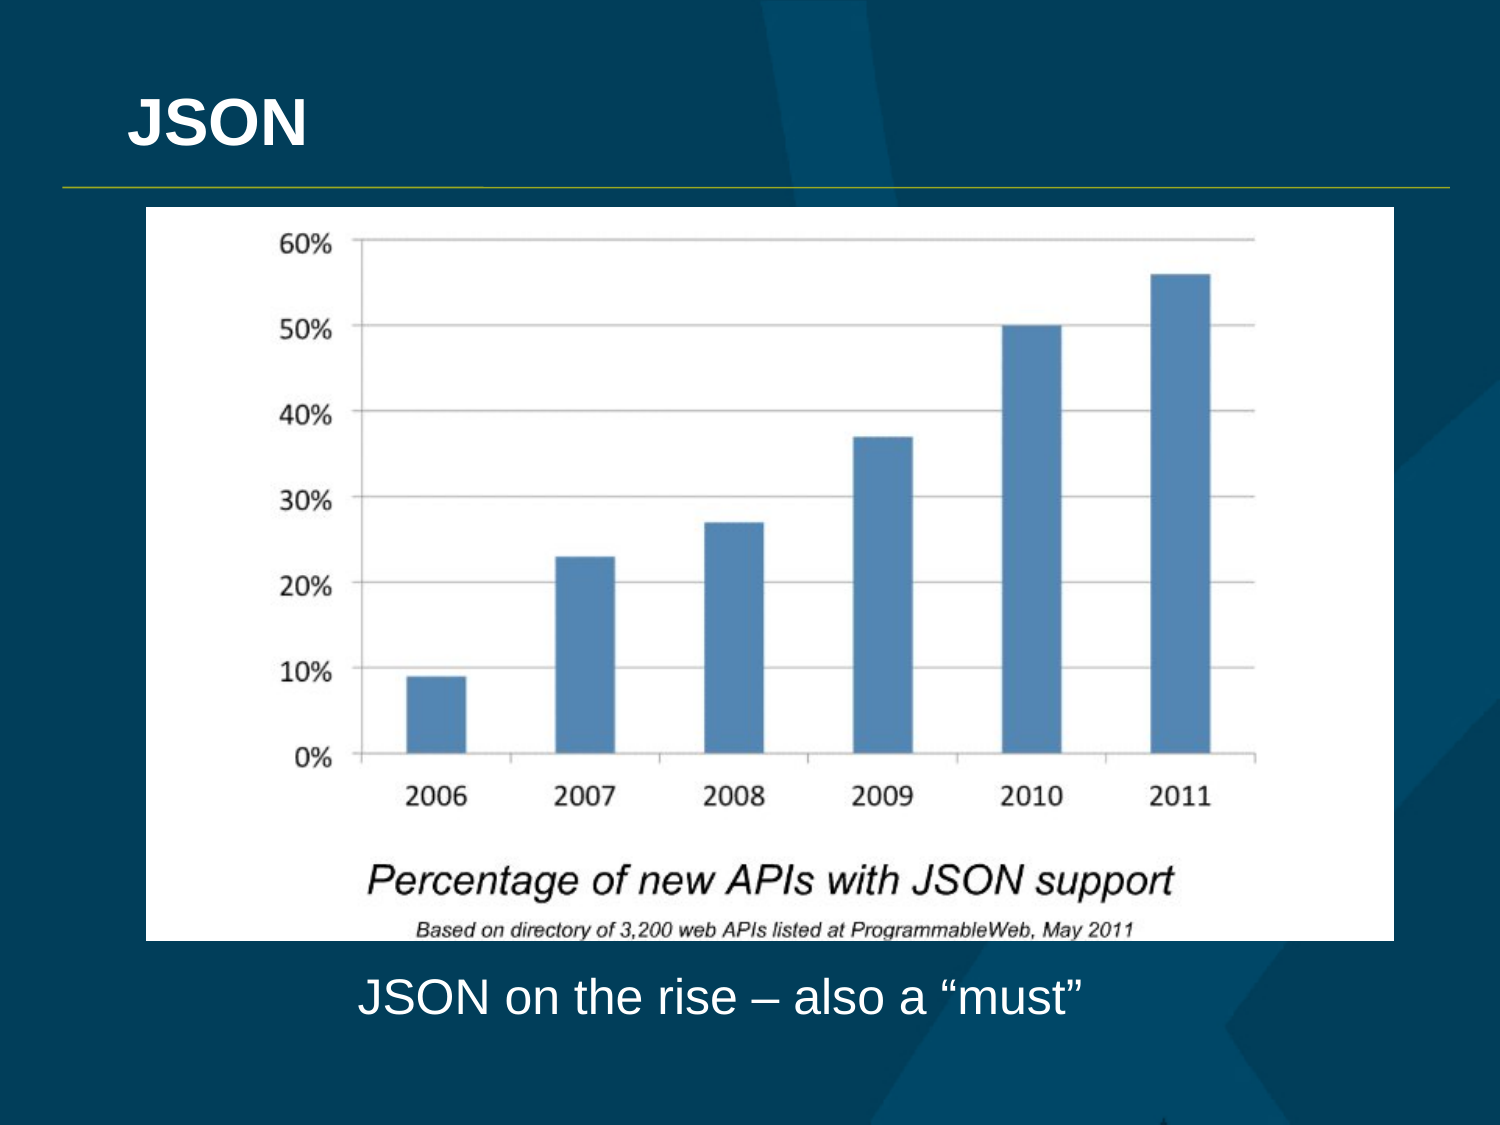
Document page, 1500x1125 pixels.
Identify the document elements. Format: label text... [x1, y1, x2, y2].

title JSON [112, 24, 1388, 213]
list JSON on the rise – also a “must” [241, 963, 1199, 1071]
picture [147, 208, 1393, 940]
